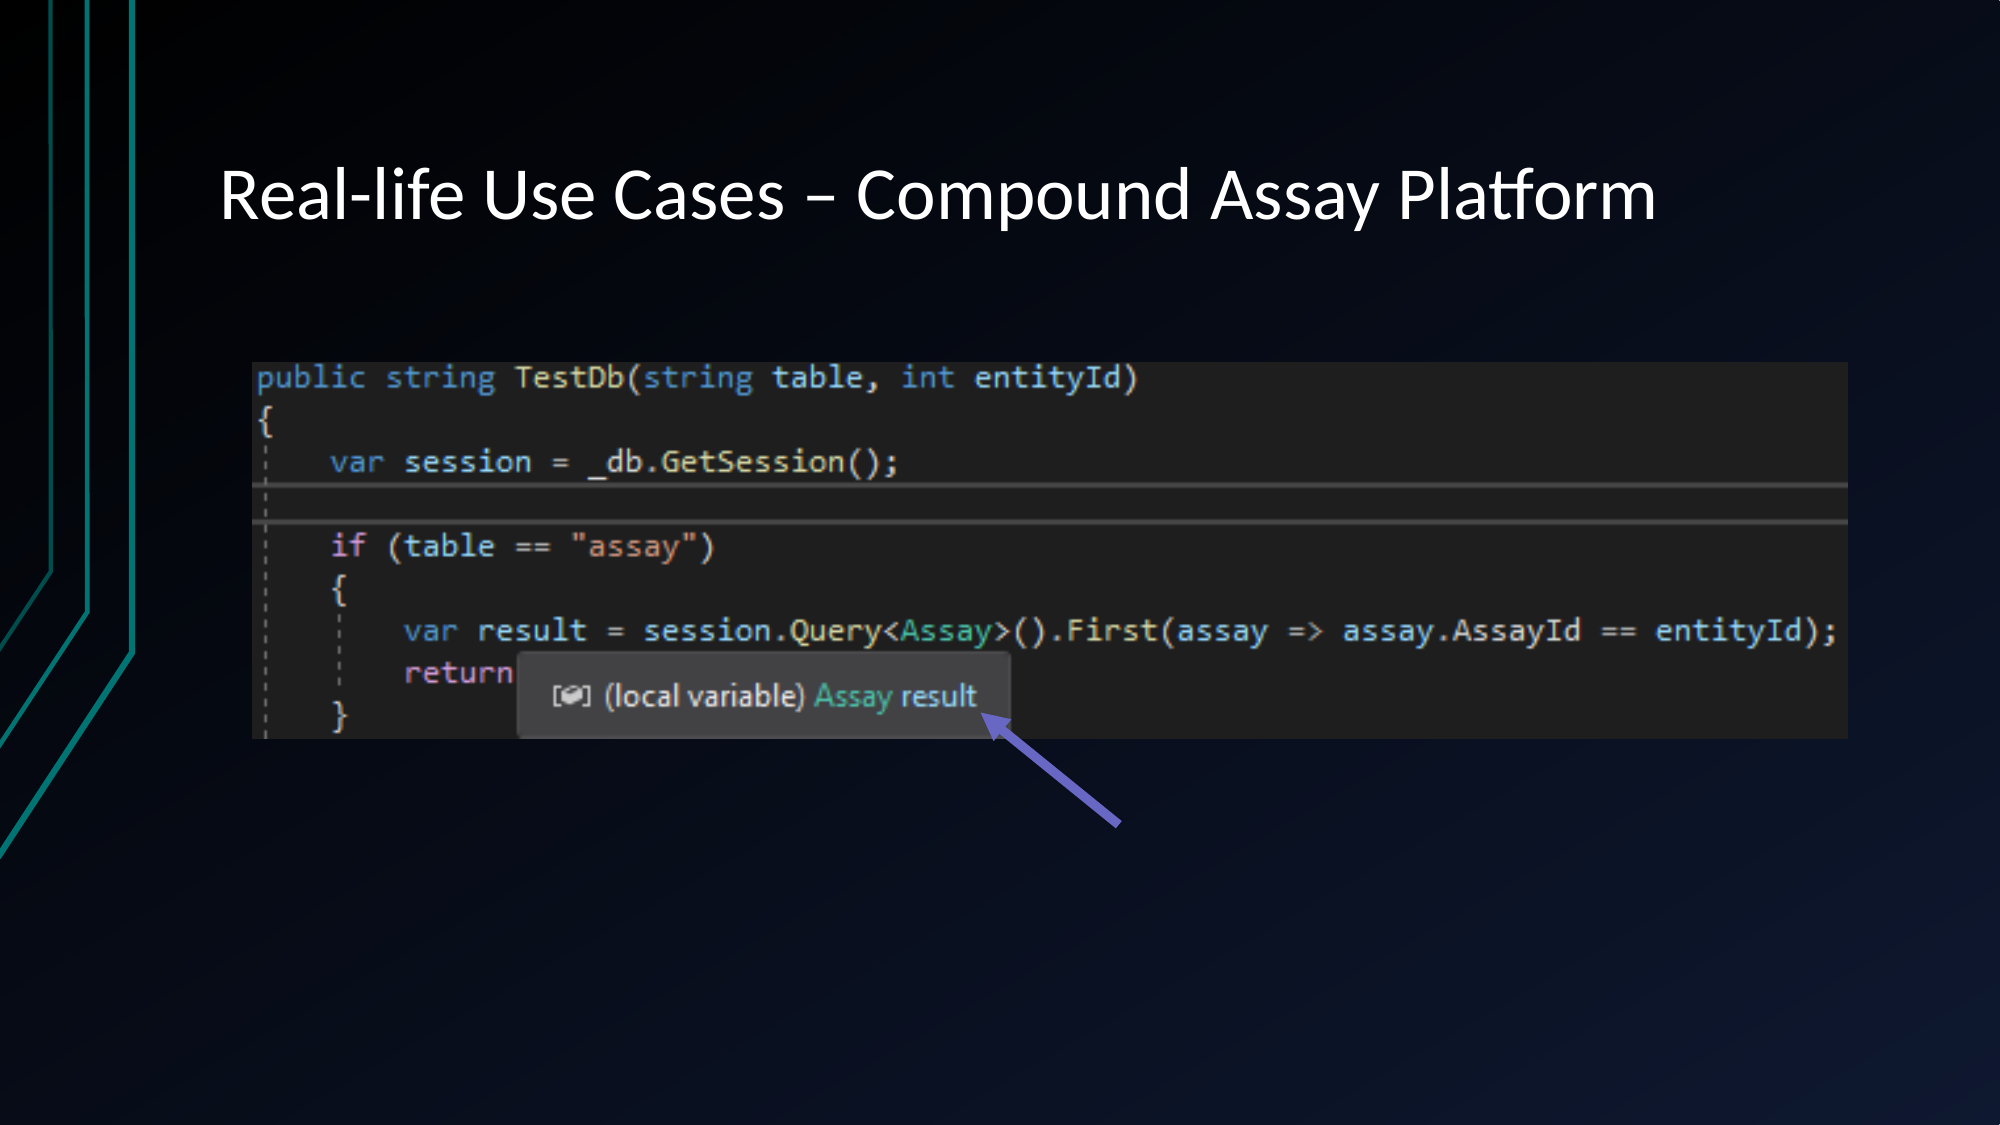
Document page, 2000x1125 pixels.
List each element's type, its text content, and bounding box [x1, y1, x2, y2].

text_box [980, 712, 1120, 825]
title Real-life Use Cases – Compound Assay Platform [199, 45, 1900, 246]
picture [252, 362, 1848, 739]
